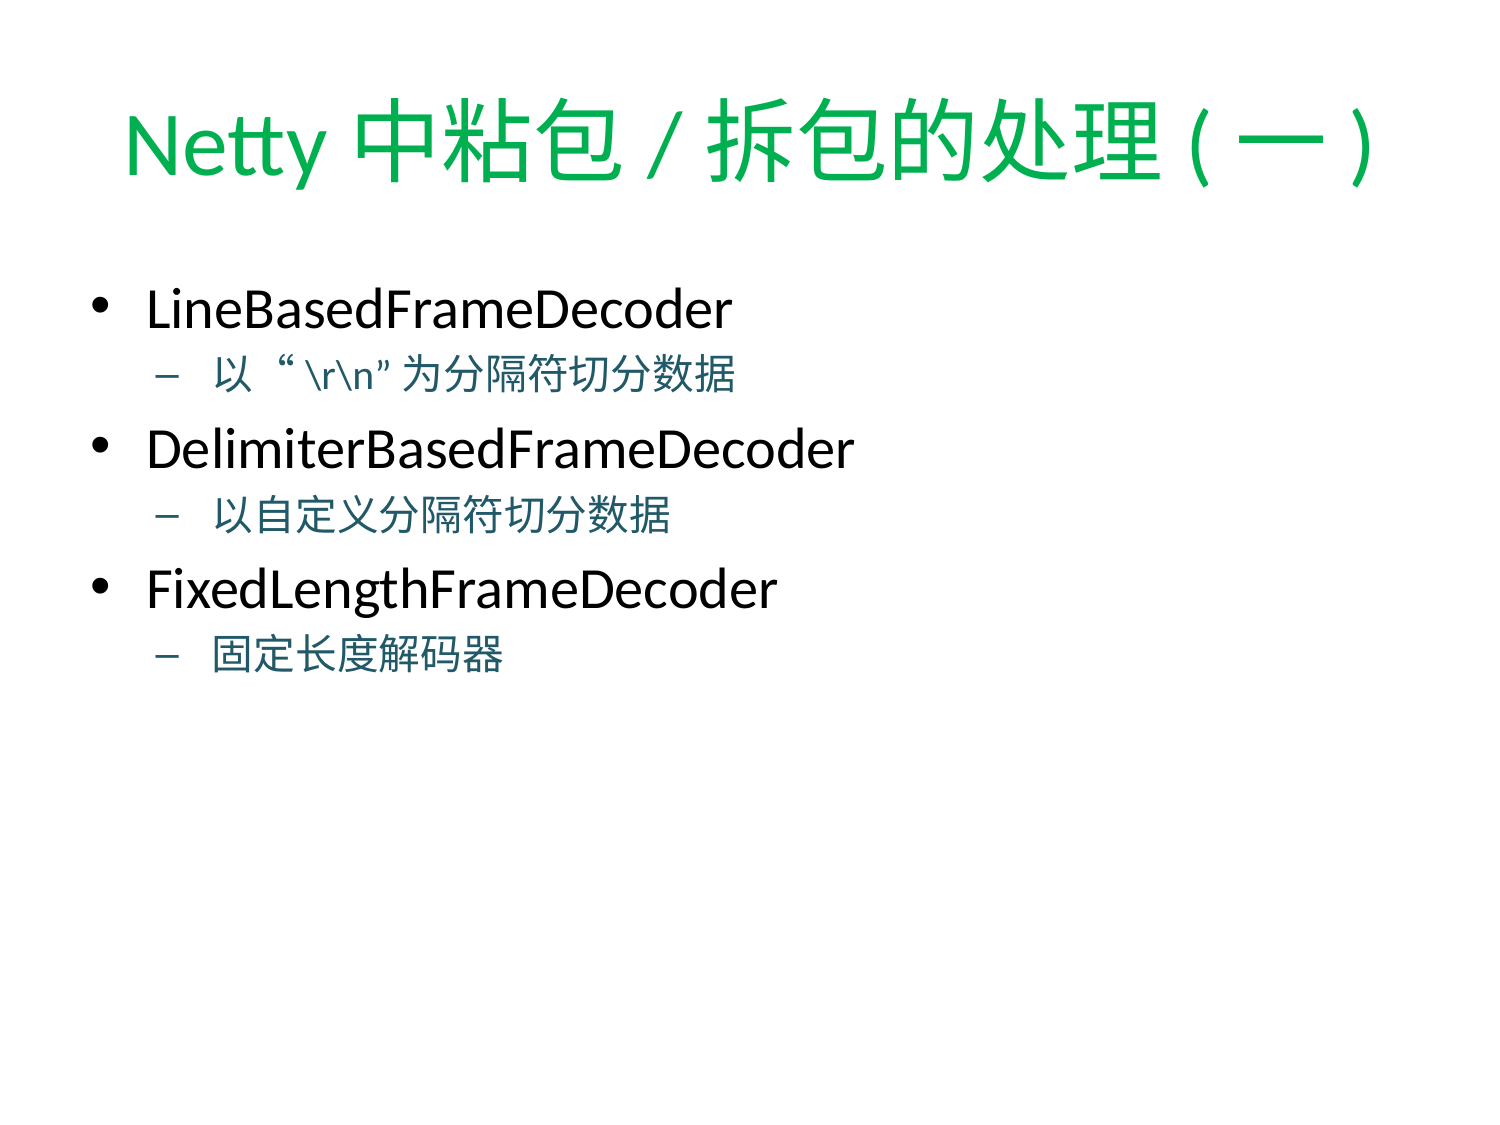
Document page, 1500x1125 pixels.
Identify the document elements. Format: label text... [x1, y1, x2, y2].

title Netty中粘包/拆包的处理(一) [75, 45, 1425, 233]
list LineBasedFrameDecoder 以“\r\n”为分隔符切分数据 DelimiterBasedFrameDecoder 以自定义分隔符切分数据 FixedLengthFrameDecoder 固定长度解码器 [75, 262, 1425, 1005]
